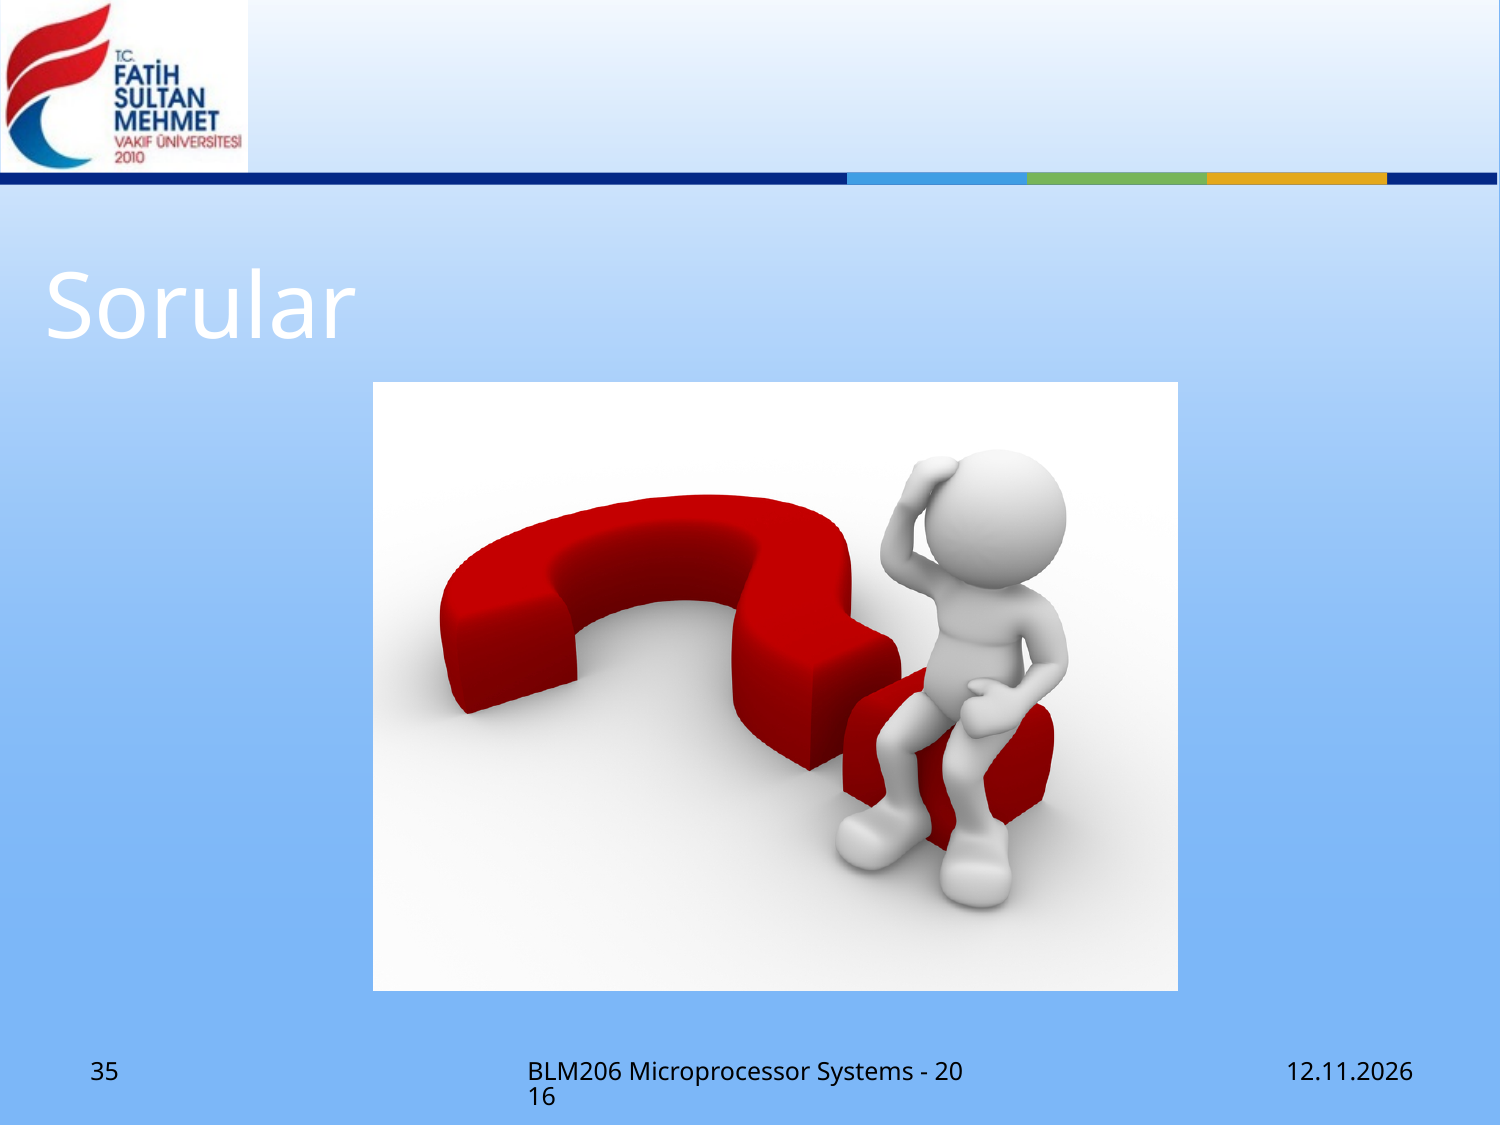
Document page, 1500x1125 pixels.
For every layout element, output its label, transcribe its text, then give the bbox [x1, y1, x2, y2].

picture [372, 382, 1178, 991]
picture [1, 0, 248, 172]
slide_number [1078, 1042, 1429, 1103]
title Sorular [29, 208, 1459, 396]
slide_number 35 [75, 1042, 426, 1103]
footer BLM206 Microprocessor Systems - 2016 [512, 1042, 988, 1103]
